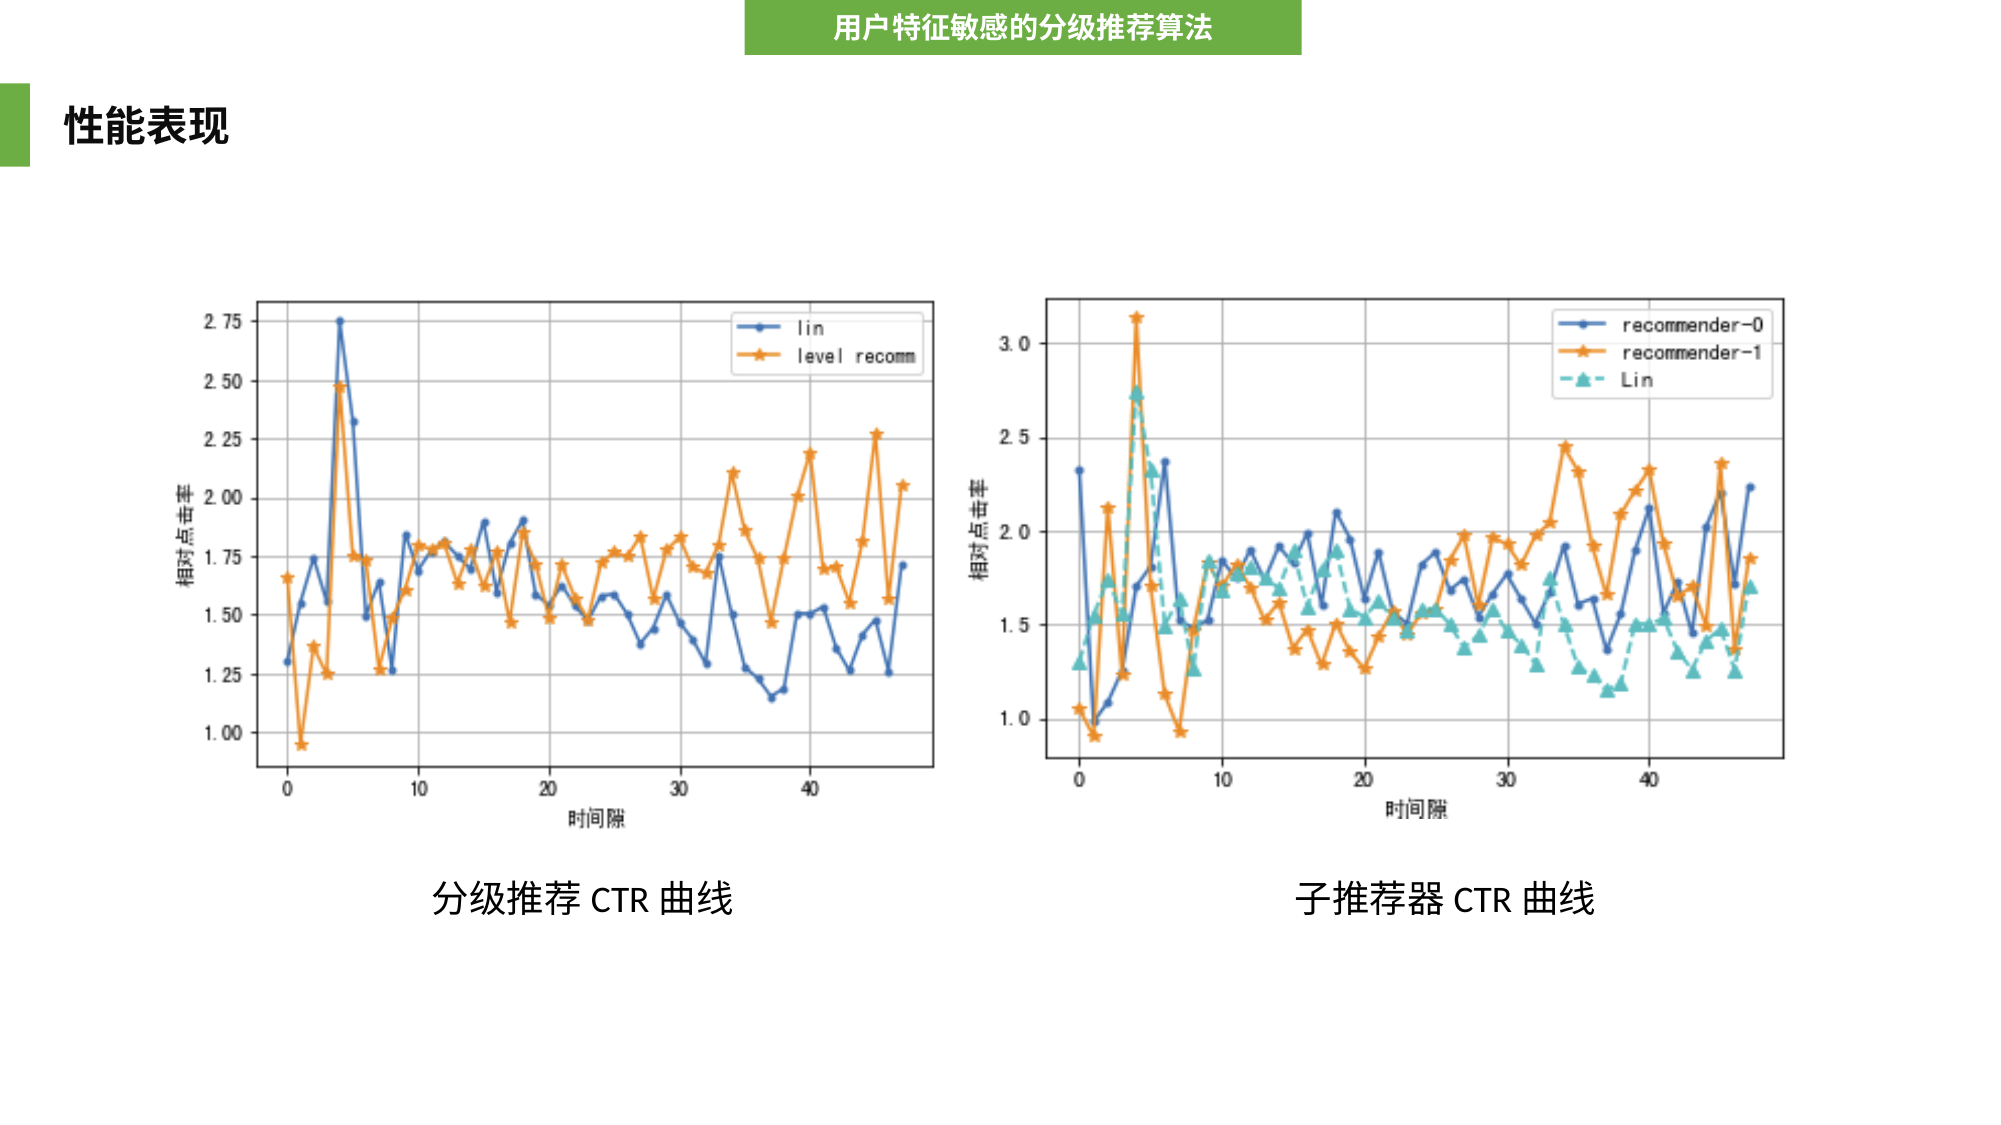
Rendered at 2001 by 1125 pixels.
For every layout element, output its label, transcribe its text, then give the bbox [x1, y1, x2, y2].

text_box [744, 0, 1302, 55]
text_box [0, 82, 31, 168]
text_box 性能表现 [48, 92, 582, 157]
picture [164, 280, 1816, 850]
text_box 分级推荐CTR曲线 子推荐器CTR曲线 [374, 867, 1635, 927]
